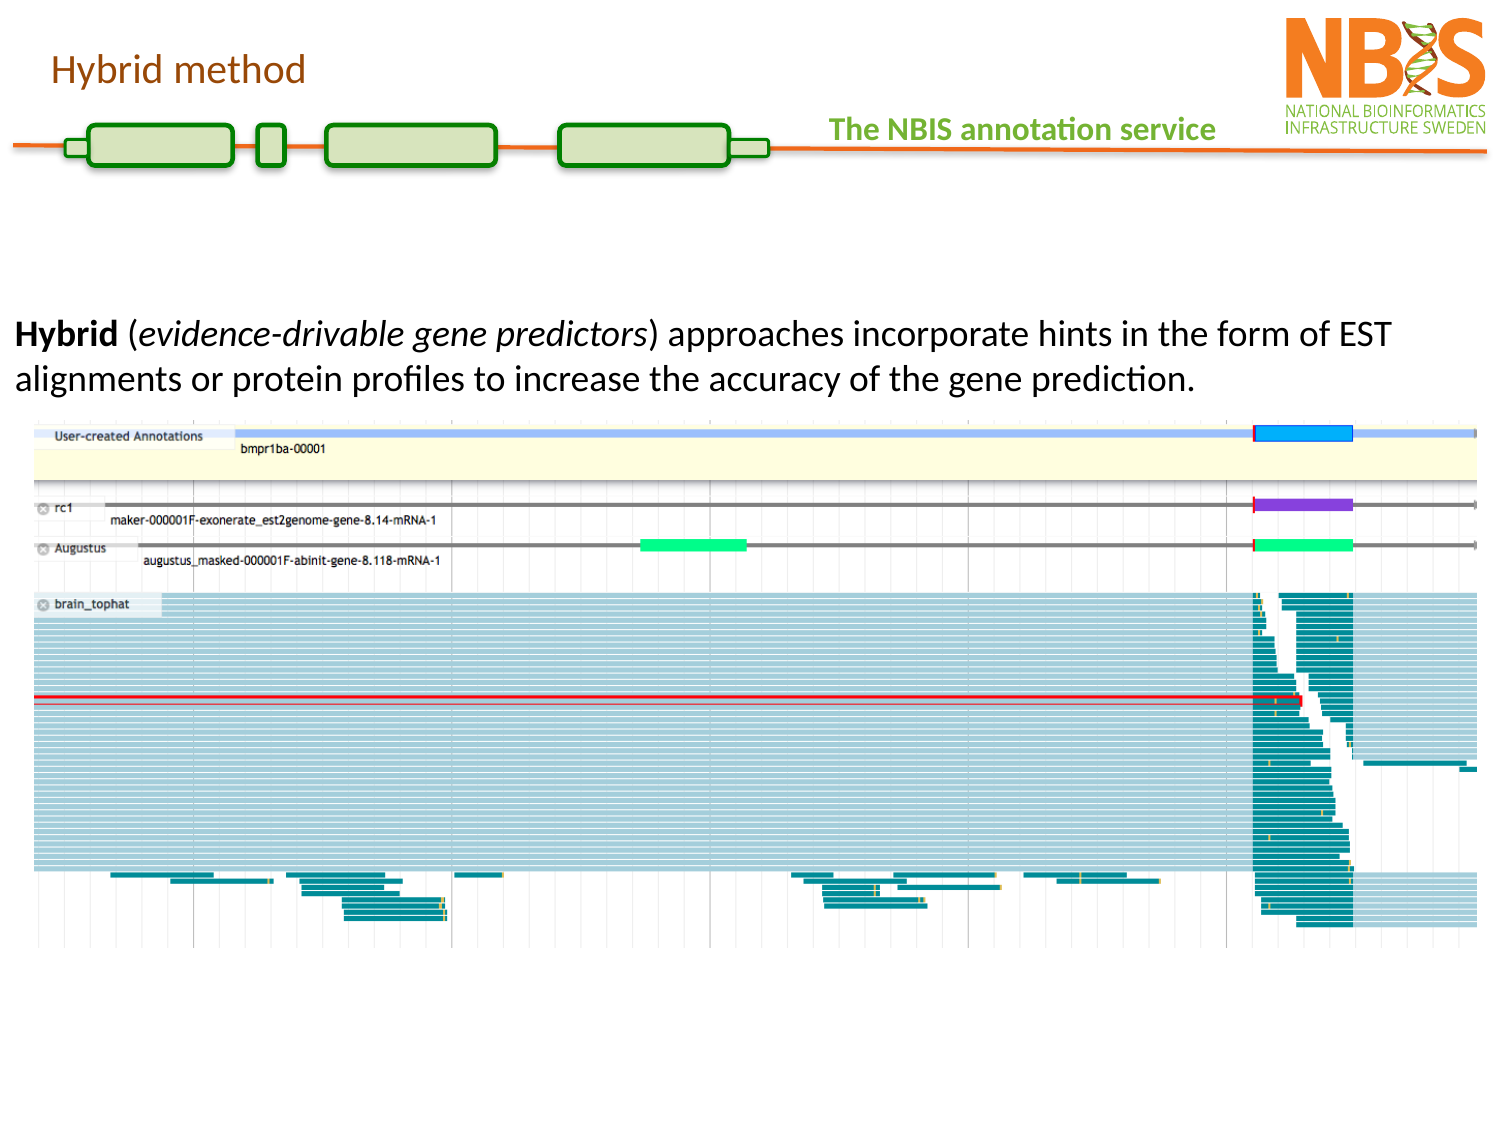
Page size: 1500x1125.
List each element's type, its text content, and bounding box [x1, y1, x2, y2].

text_box Hybrid (evidence-drivable gene predictors) approaches incorporate hints in the form of EST alignments or protein profiles to increase the accuracy of the gene prediction. [0, 256, 1500, 497]
text_box Hybrid method [36, 34, 323, 100]
picture [34, 420, 1477, 948]
